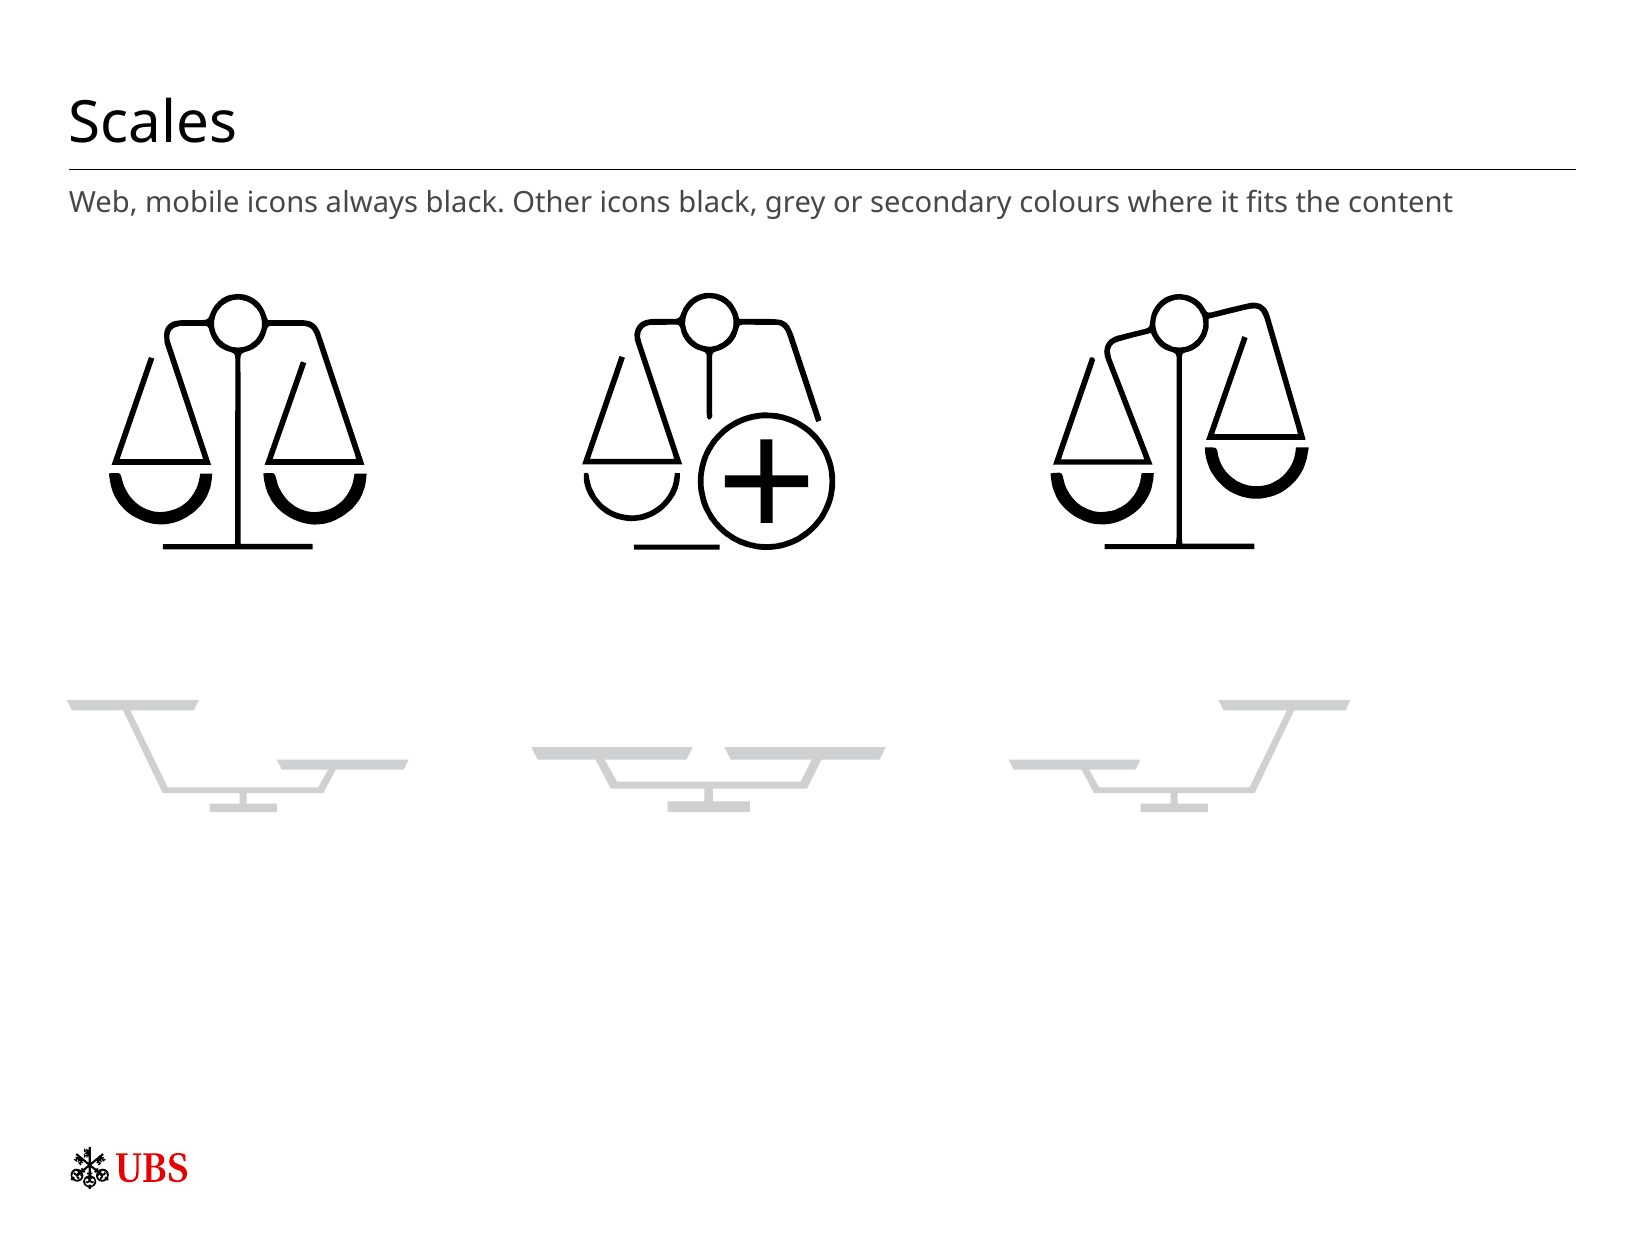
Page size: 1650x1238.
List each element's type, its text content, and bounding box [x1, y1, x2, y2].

picture [575, 288, 842, 555]
picture [1046, 288, 1313, 555]
picture [104, 288, 371, 555]
text_box [1006, 698, 1353, 815]
text_box [64, 698, 411, 815]
text_box [529, 745, 888, 815]
text_box Web, mobile icons always black. Other icons black, grey or secondary colours where it fits the content [68, 183, 1577, 229]
title Scales [68, 0, 1577, 155]
